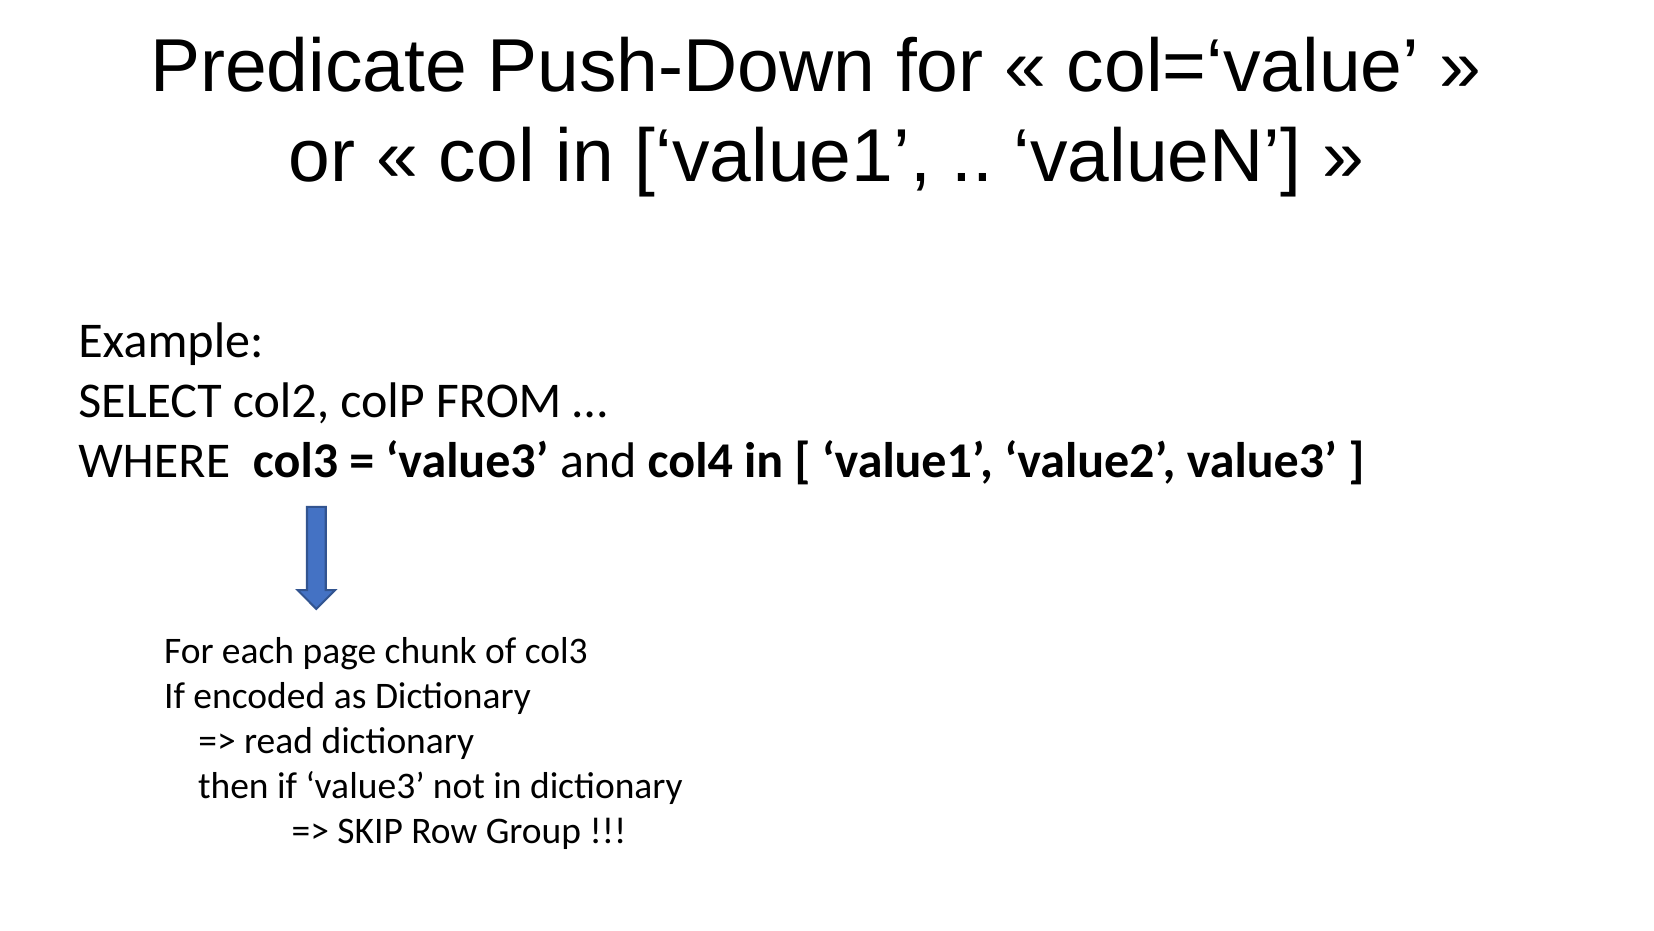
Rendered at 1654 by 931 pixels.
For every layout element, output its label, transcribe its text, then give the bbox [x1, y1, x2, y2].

text_box Predicate Push-Down for « col=‘value’ » or « col in [‘value1’, .. ‘valueN’] » [82, 0, 1571, 213]
text_box For each page chunk of col3 If encoded as Dictionary => read dictionary then if ‘value3’ not in dictionary => SKIP Row Group !!! [149, 618, 699, 859]
text_box Example: SELECT col2, colP FROM … WHERE col3 = ‘value3’ and col4 in [ ‘value1’, ‘value2’, value3’ ] [63, 300, 1404, 496]
text_box [295, 505, 338, 611]
